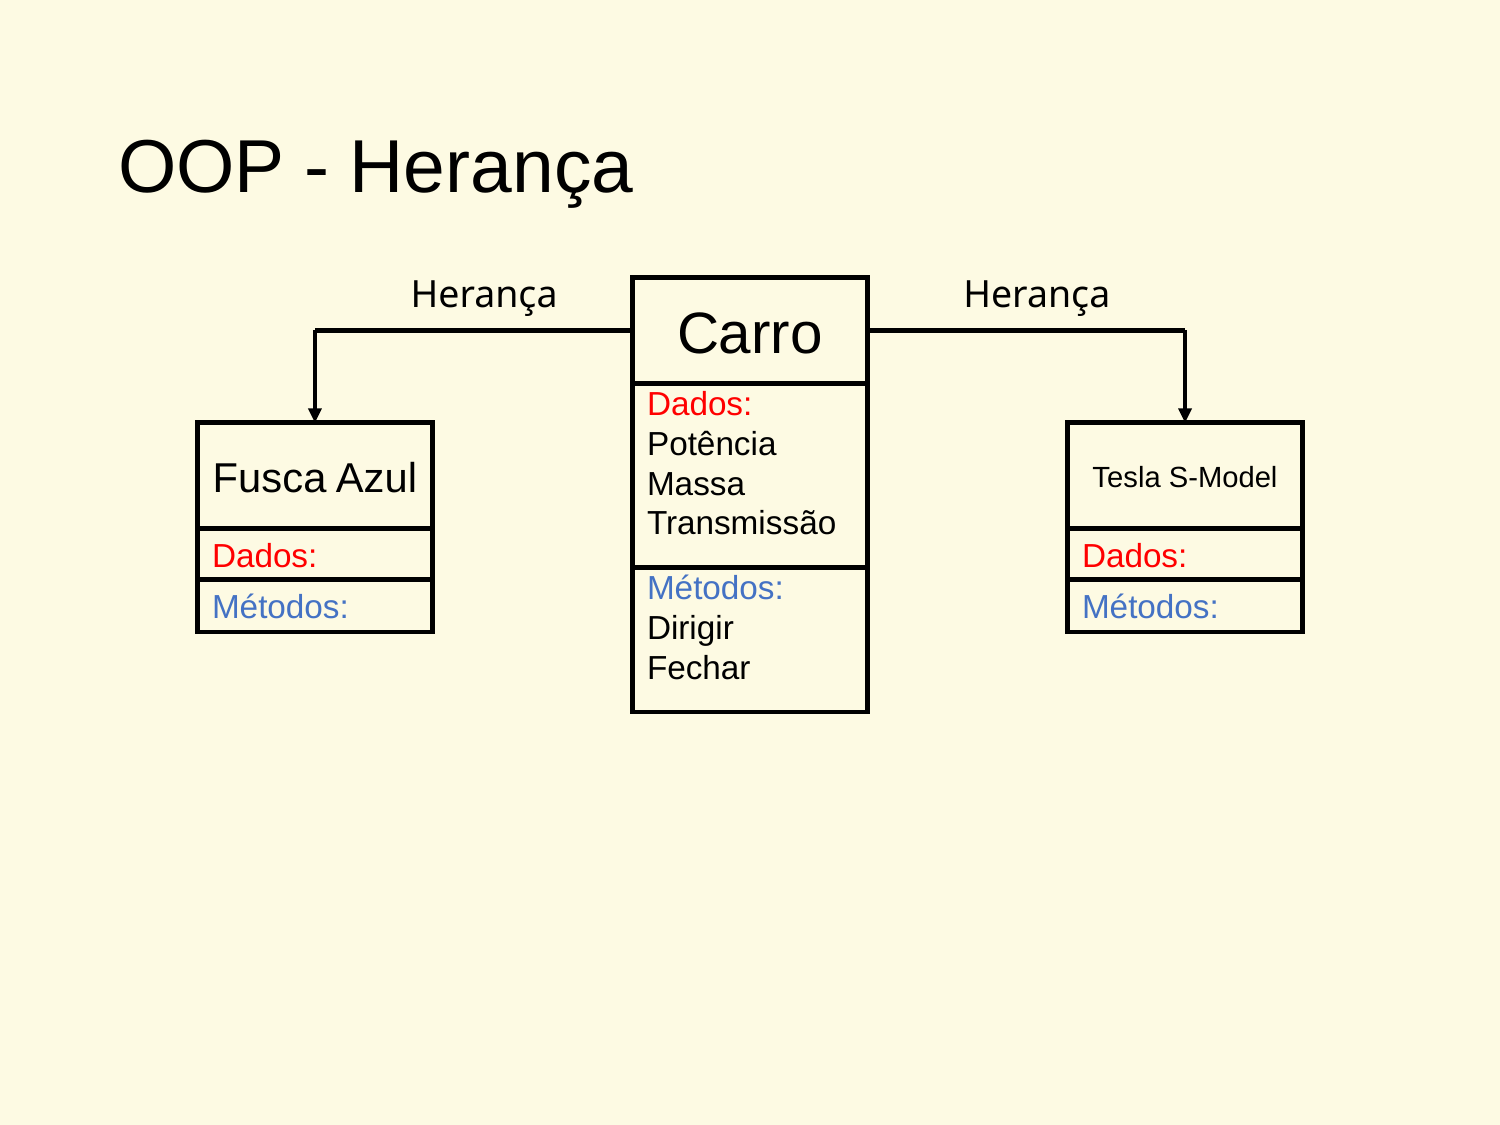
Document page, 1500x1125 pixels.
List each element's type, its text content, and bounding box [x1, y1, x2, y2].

text_box Herança [948, 262, 1126, 323]
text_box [632, 277, 868, 713]
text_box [1067, 422, 1303, 632]
title OOP - Herança [103, 59, 1397, 278]
text_box Herança [395, 262, 573, 323]
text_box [197, 422, 433, 632]
